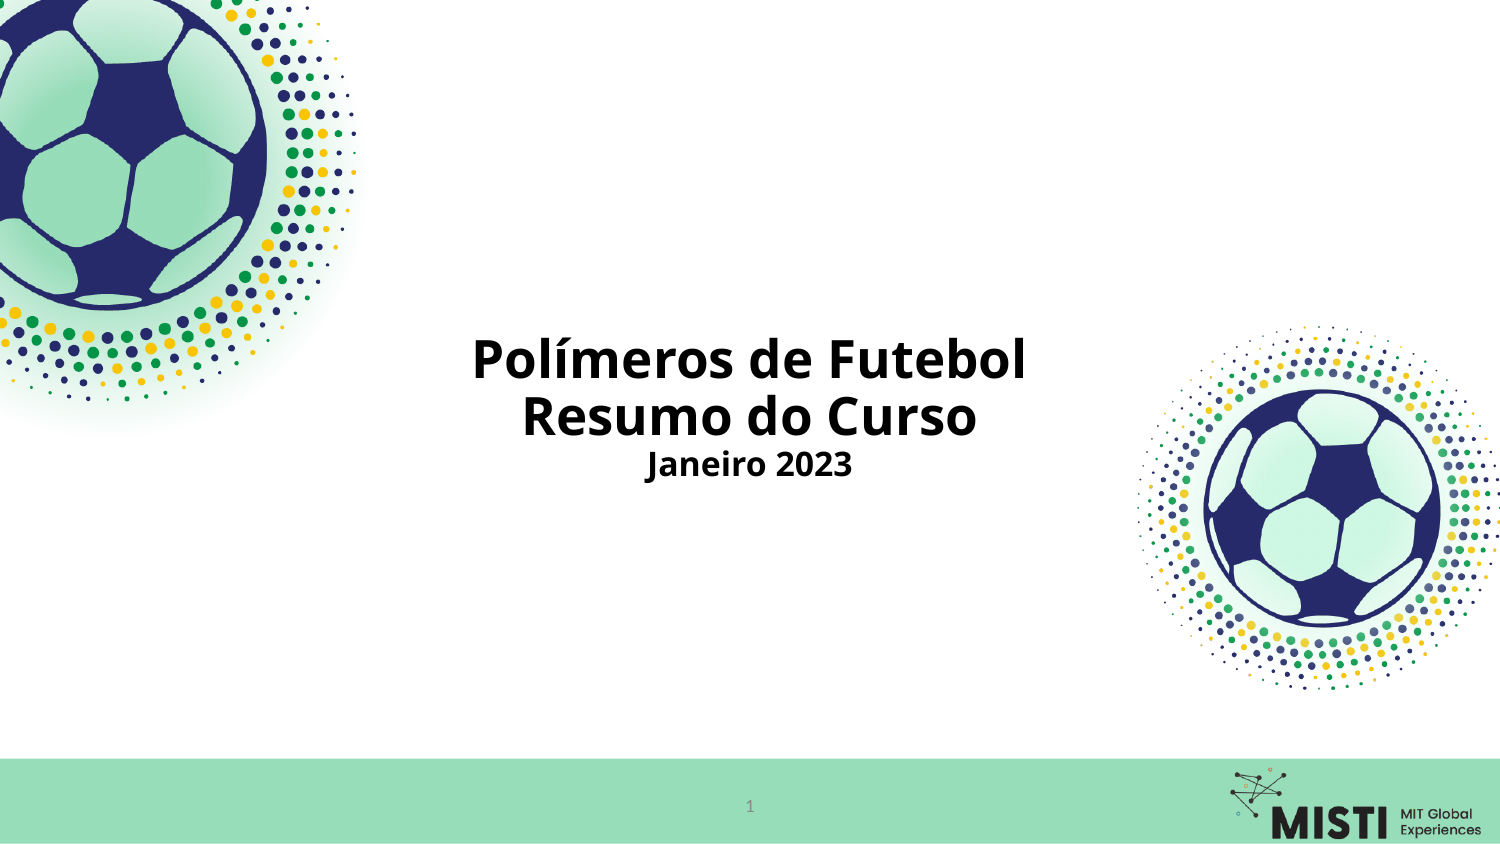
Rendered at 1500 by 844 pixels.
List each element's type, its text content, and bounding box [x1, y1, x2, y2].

title Polímeros de Futebol Resumo do Curso Janeiro 2023 [103, 326, 1111, 490]
text_box [0, 758, 1213, 844]
picture [1215, 758, 1500, 844]
picture [0, 0, 375, 439]
slide_number 1 [581, 782, 919, 827]
picture [1114, 326, 1500, 707]
